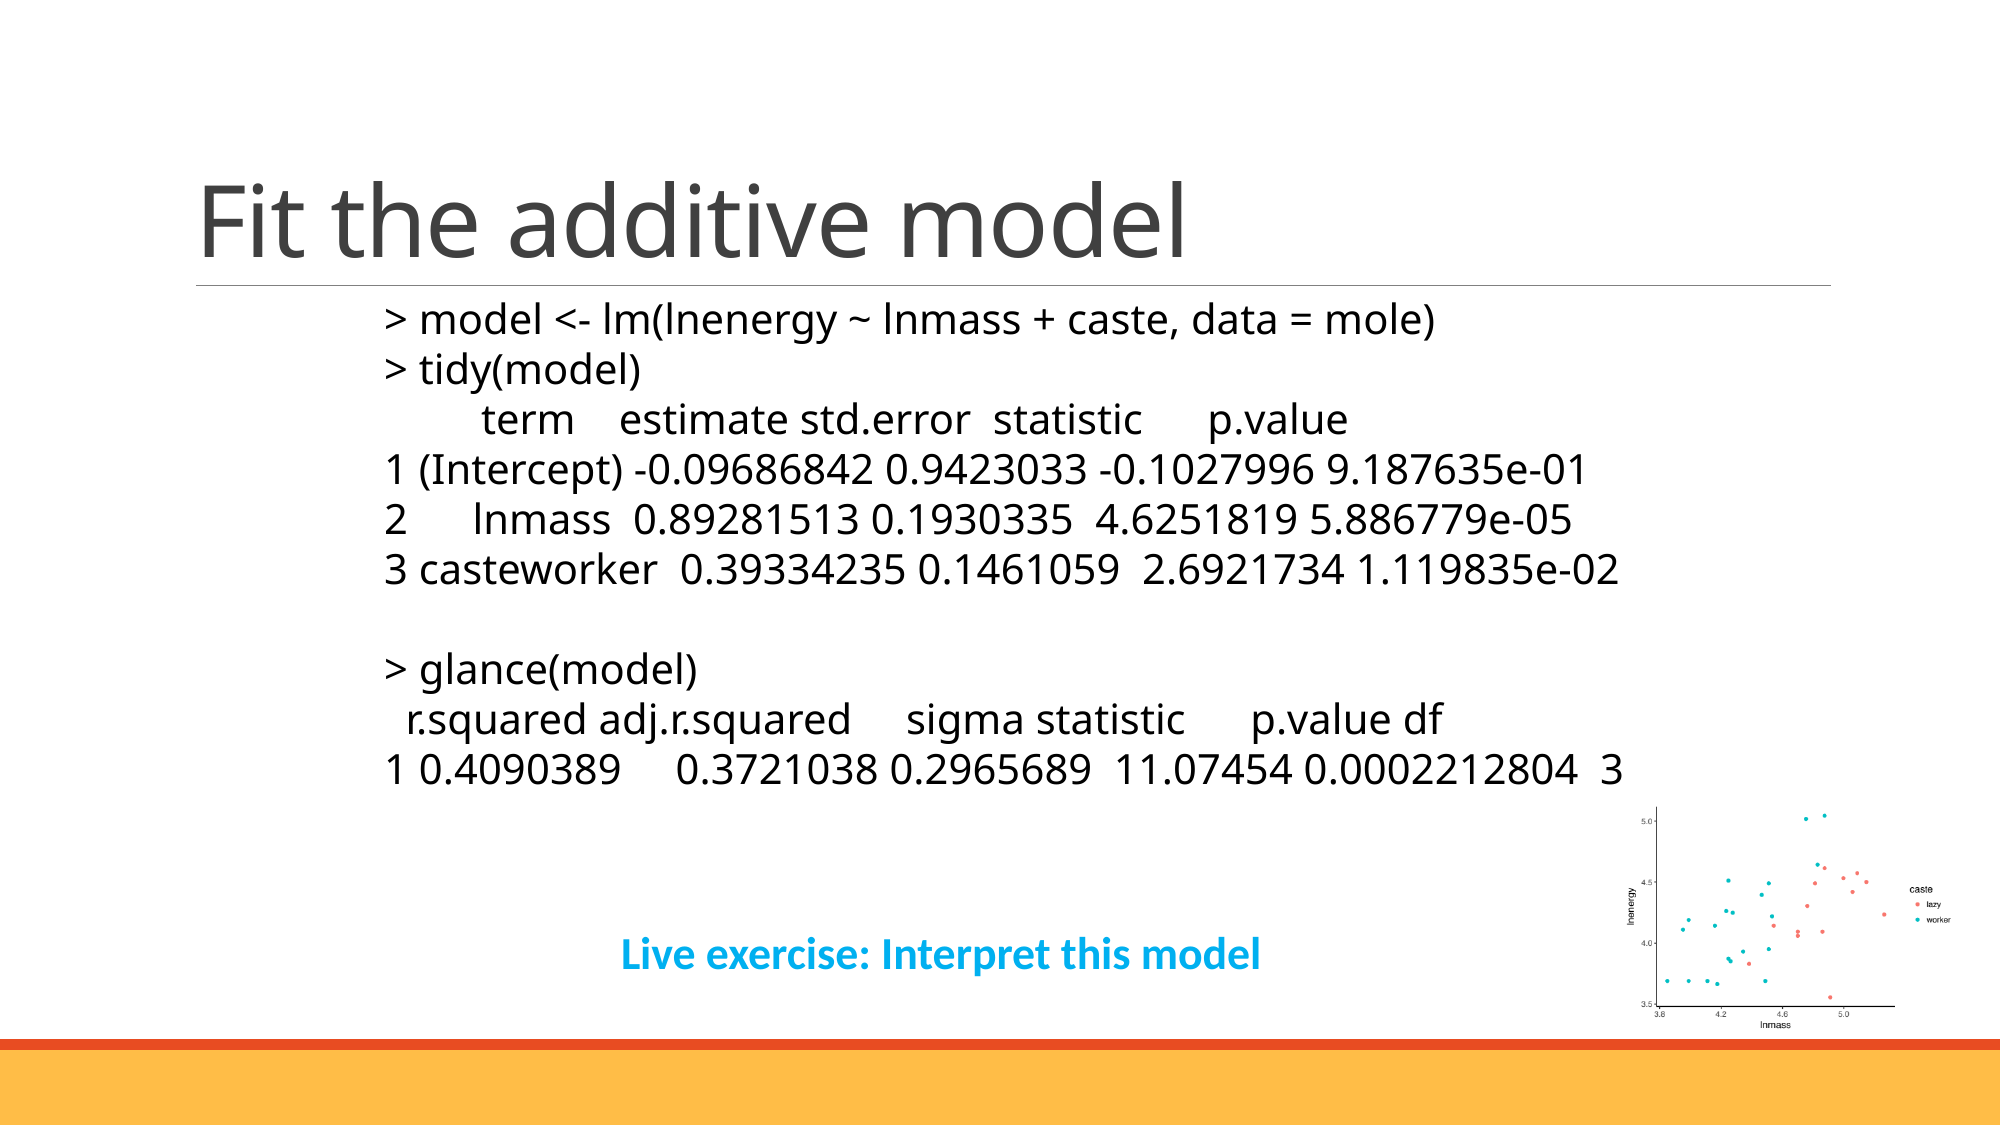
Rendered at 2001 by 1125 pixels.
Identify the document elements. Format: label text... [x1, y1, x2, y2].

text_box Live exercise: Interpret this model [606, 916, 1404, 987]
picture [1621, 801, 1959, 1032]
text_box > model <- lm(lnenergy ~ lnmass + caste, data = mole) > tidy(model) term estimate std.error statistic p.value 1 (Intercept) -0.09686842 0.9423033 -0.1027996 9.187635e-01 2 lnmass 0.89281513 0.1930335 4.6251819 5.886779e-05 3 casteworker 0.39334235 0.1461059 2.6921734 1.119835e-02 > glance(model) r.squared adj.r.squared sigma statistic p.value df 1 0.4090389 0.3721038 0.2965689 11.07454 0.0002212804 3 [369, 285, 1641, 850]
title Fit the additive model [180, 47, 1830, 285]
